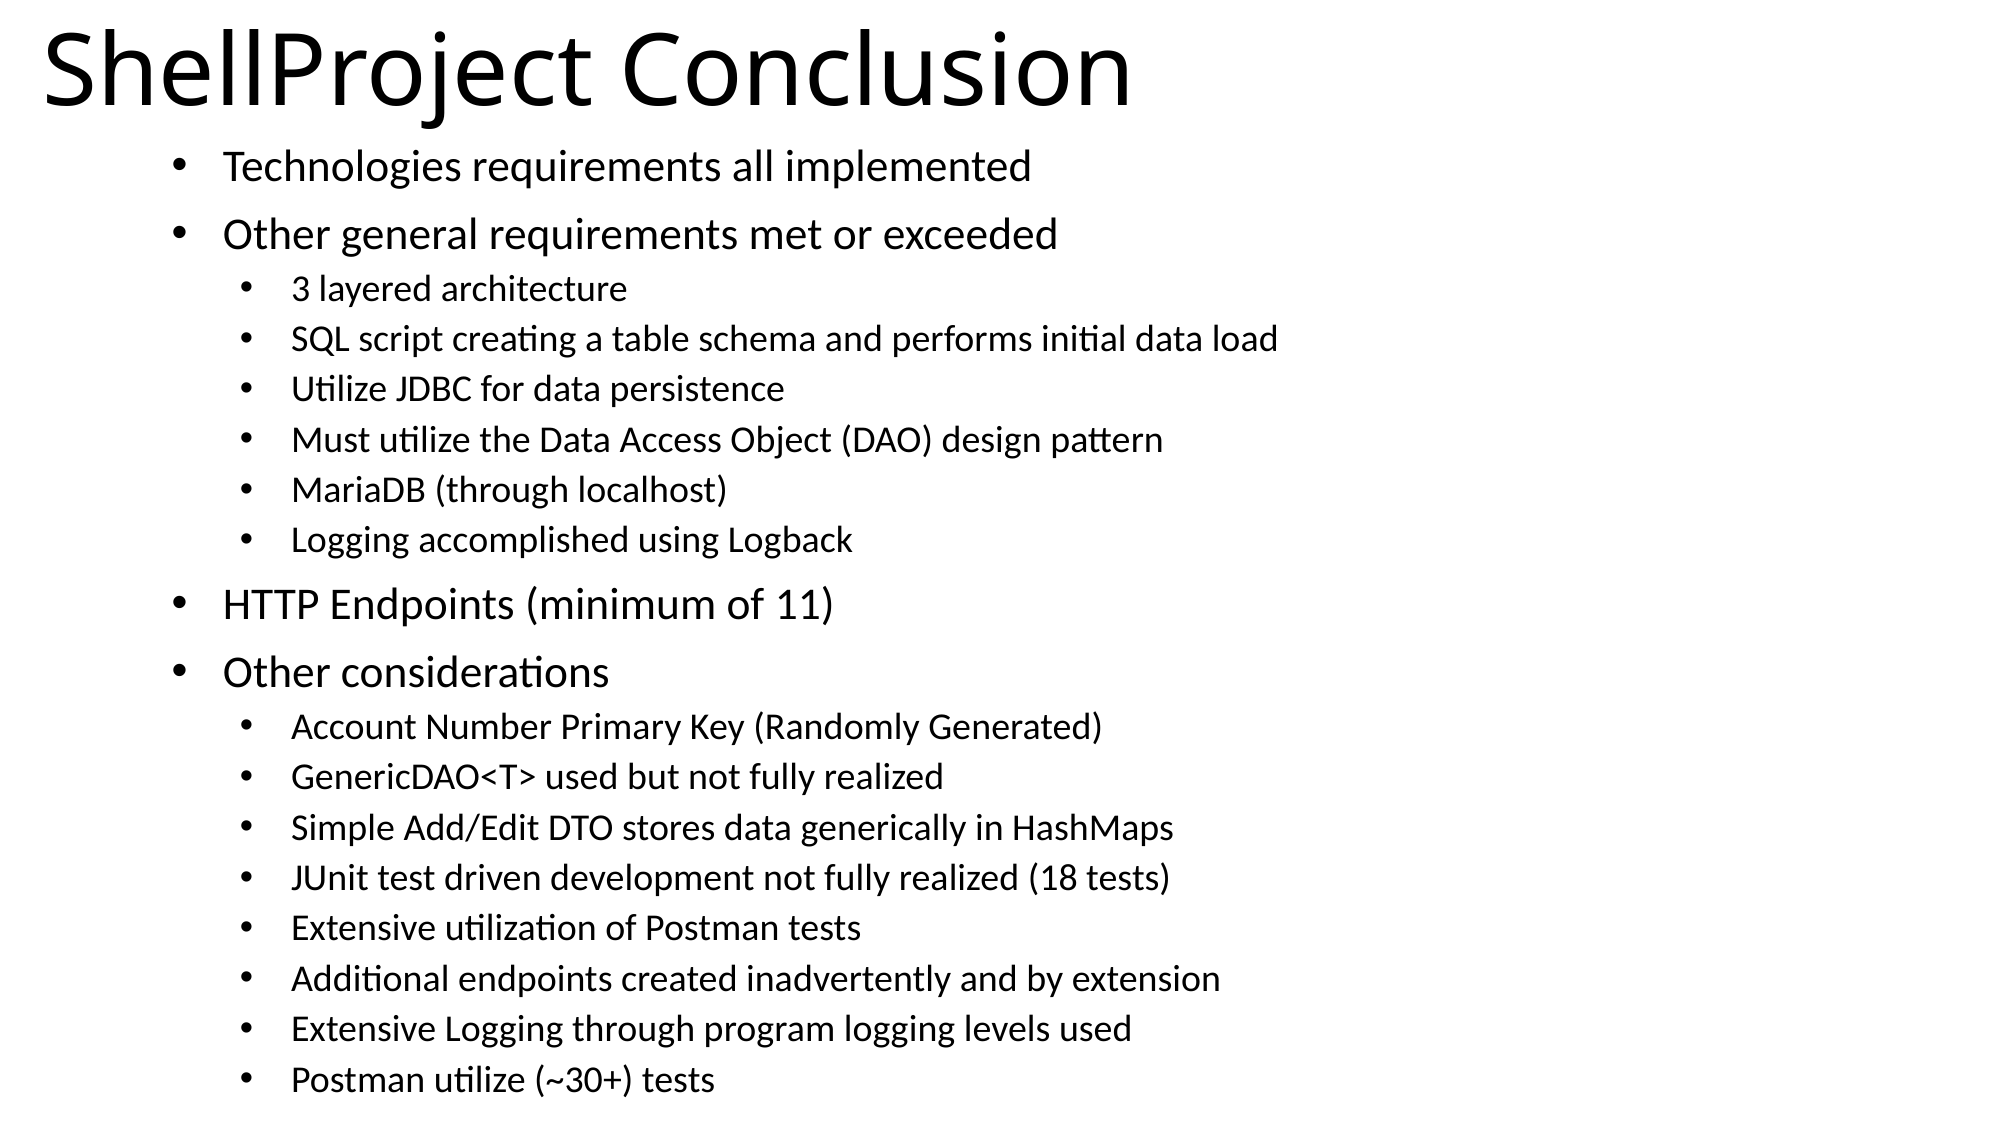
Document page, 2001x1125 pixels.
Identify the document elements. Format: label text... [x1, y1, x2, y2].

title ShellProject Conclusion [27, 19, 1528, 135]
subtitle Technologies requirements all implemented Other general requirements met or exceeded 3 layered architecture SQL script creating a table schema and performs initial data load Utilize JDBC for data persistence Must utilize the Data Access Object (DAO) design pattern MariaDB (through localhost) Logging accomplished using Logback HTTP Endpoints (minimum of 11) Other considerations Account Number Primary Key (Randomly Generated) GenericDAO<T> used but not fully realized Simple Add/Edit DTO stores data generically in HashMaps JUnit test driven development not fully realized (18 tests) Extensive utilization of Postman tests Additional endpoints created inadvertently and by extension Extensive Logging through program logging levels used Postman utilize (~30+) tests [156, 134, 1657, 1112]
